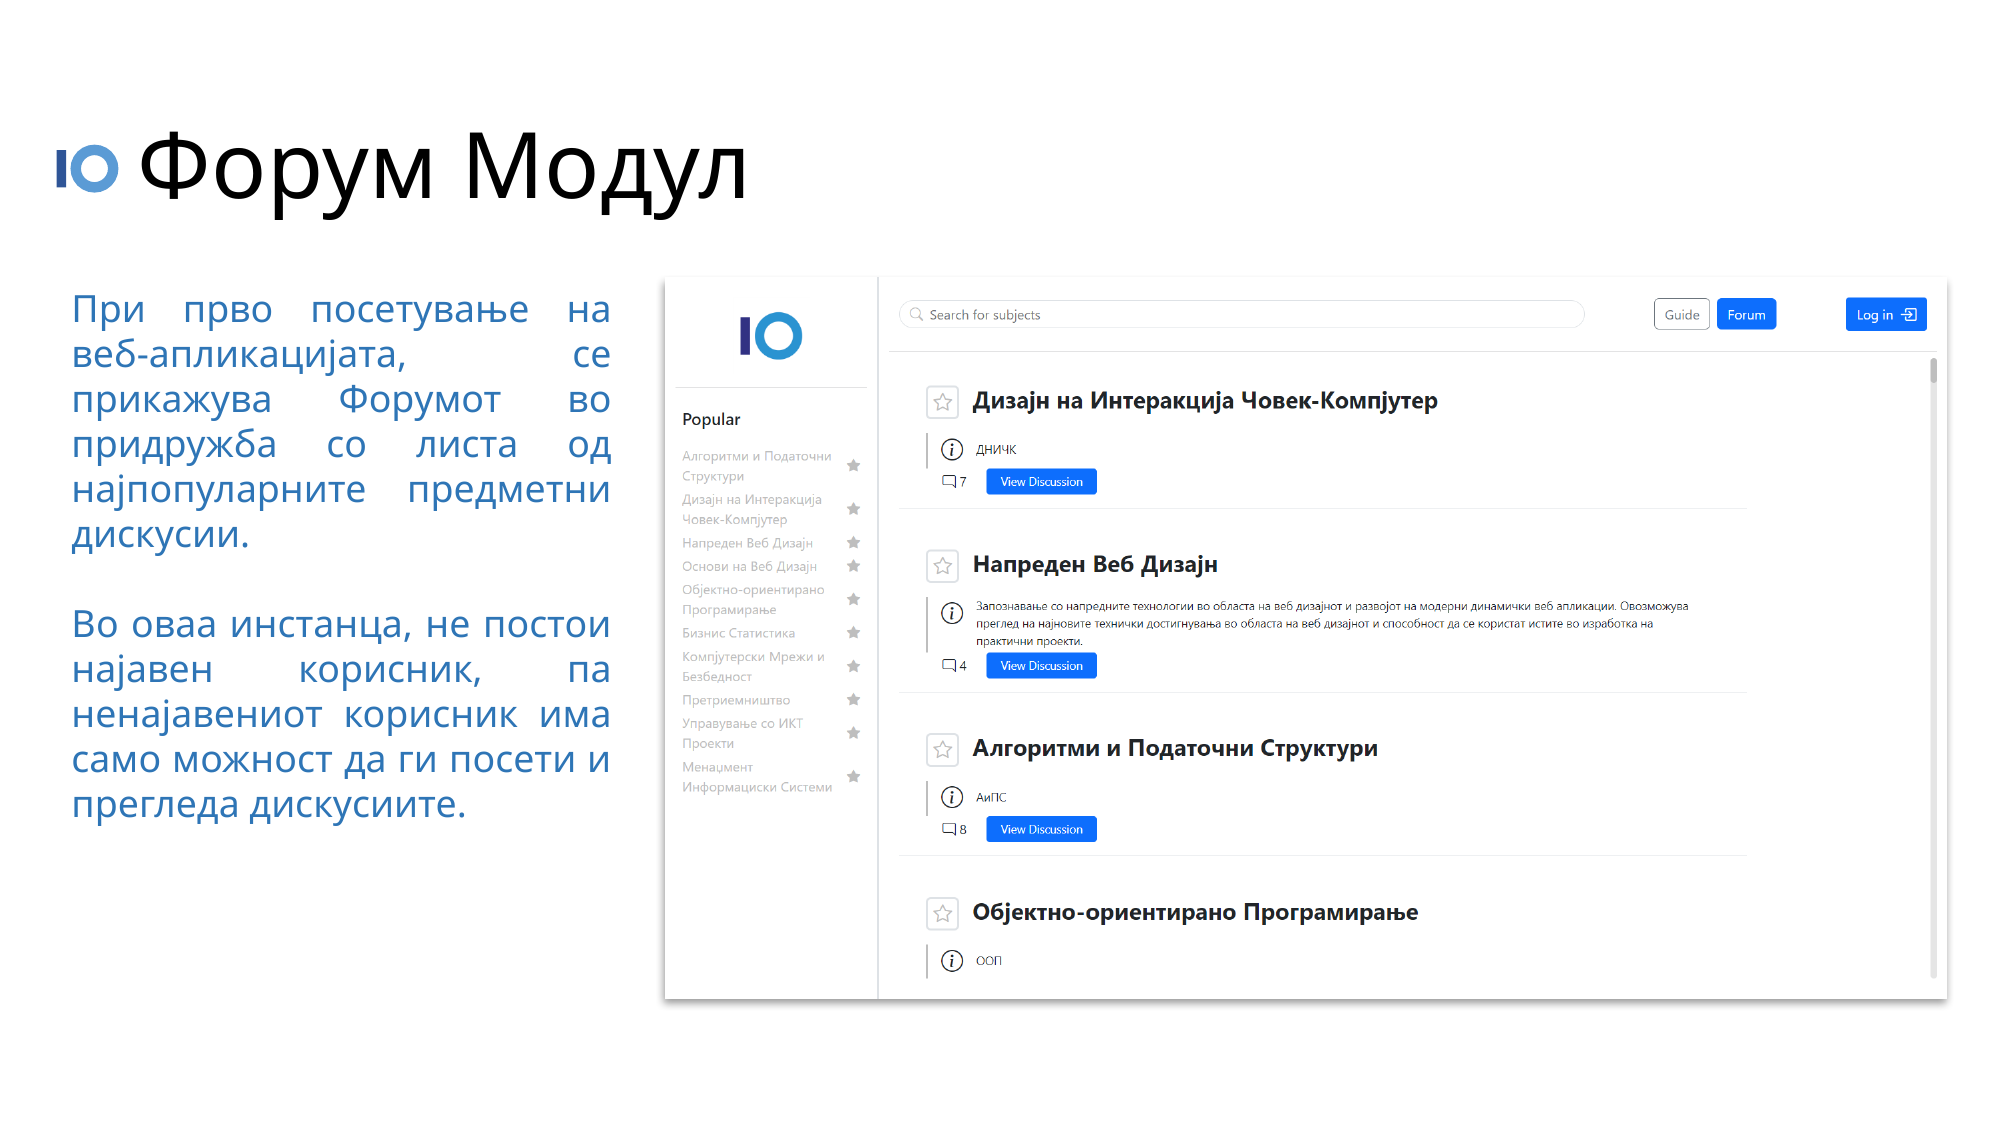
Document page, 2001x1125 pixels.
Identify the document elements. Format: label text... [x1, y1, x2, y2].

text_box [74, 148, 115, 189]
title Форум Модул [122, 59, 1863, 278]
picture [664, 277, 1947, 999]
text_box При прво посетување на веб-апликацијата, се прикажува Форумот во придружба со листа од најпопуларните предметни дискусии. Во оваа инстанца, не постои најавен корисник, па ненајавениот корисник има само можност да ги посети и прегледа дискусиите. [56, 277, 627, 832]
text_box [56, 149, 67, 188]
